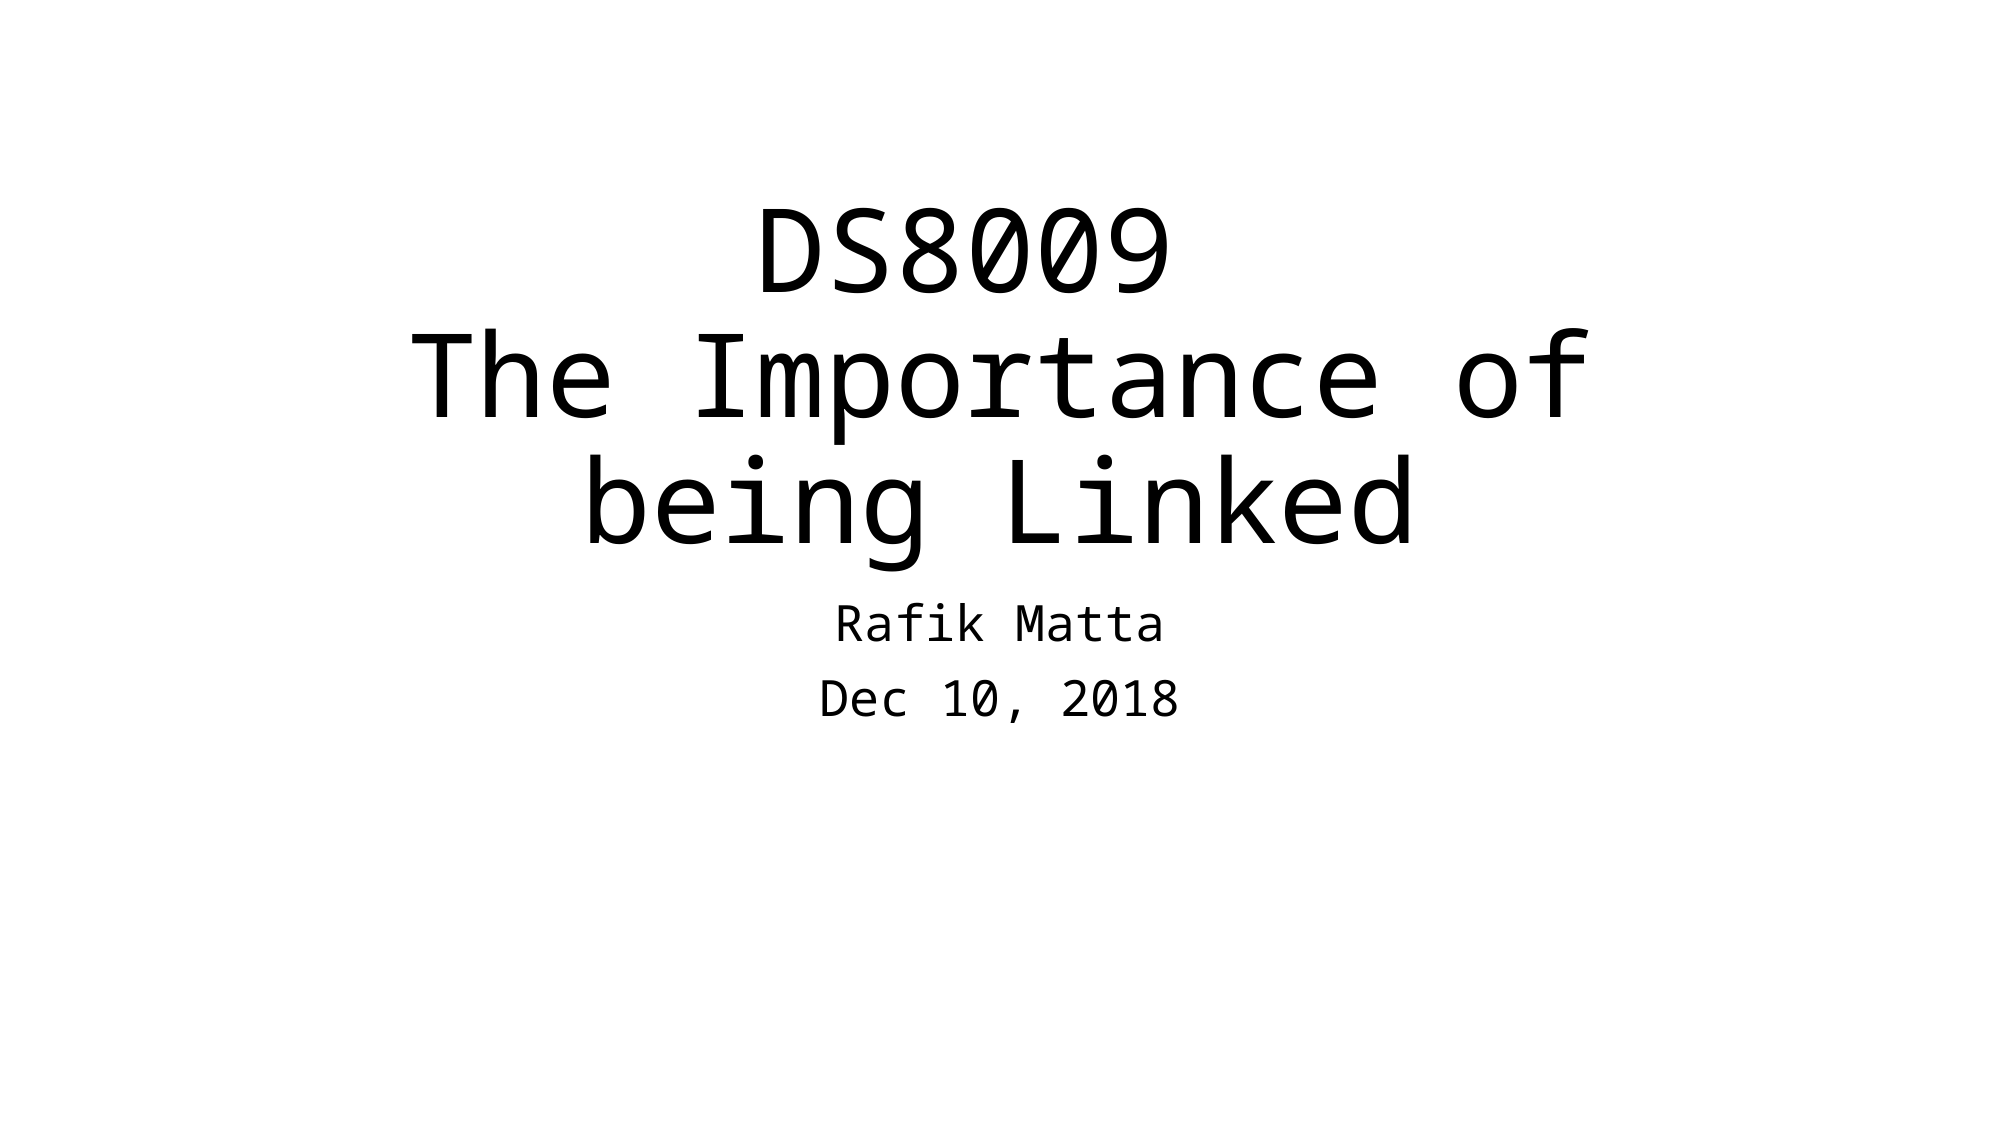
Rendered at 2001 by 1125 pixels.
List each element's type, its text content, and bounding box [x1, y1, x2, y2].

subtitle Rafik Matta Dec 10, 2018 [249, 590, 1750, 863]
title DS8009 The Importance of being Linked [249, 184, 1750, 576]
